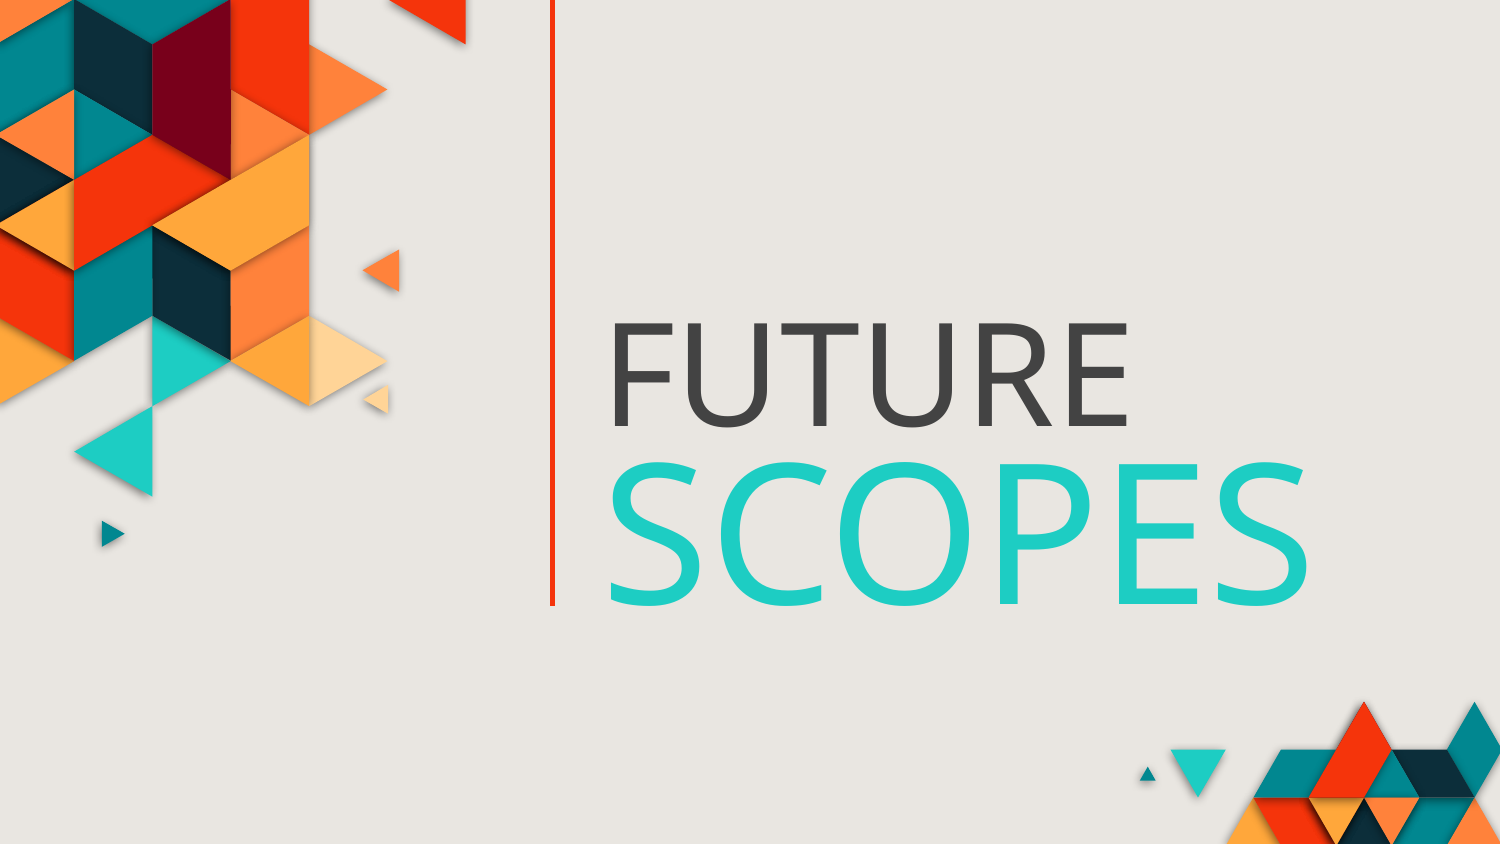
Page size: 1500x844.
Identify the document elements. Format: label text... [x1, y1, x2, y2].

title FUTURE SCOPES [586, 312, 1474, 645]
